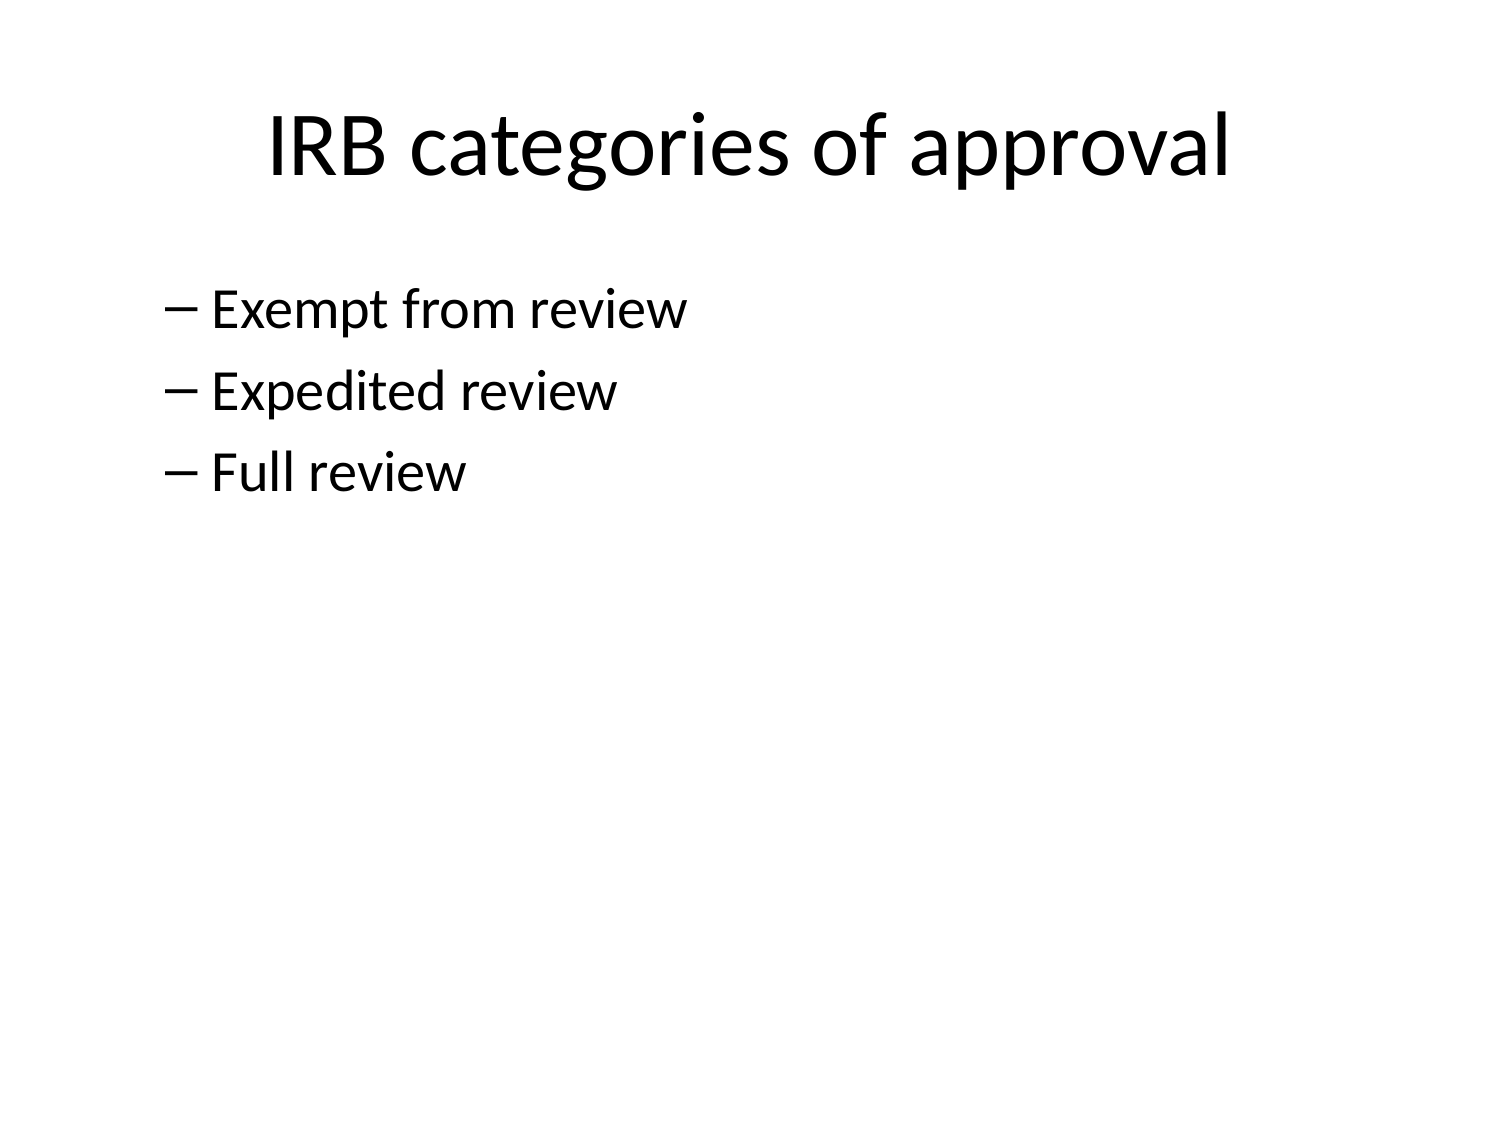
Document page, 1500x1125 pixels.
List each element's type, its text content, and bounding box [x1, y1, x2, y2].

title IRB categories of approval [75, 45, 1425, 233]
list Exempt from review Expedited review Full review [75, 262, 1425, 1005]
